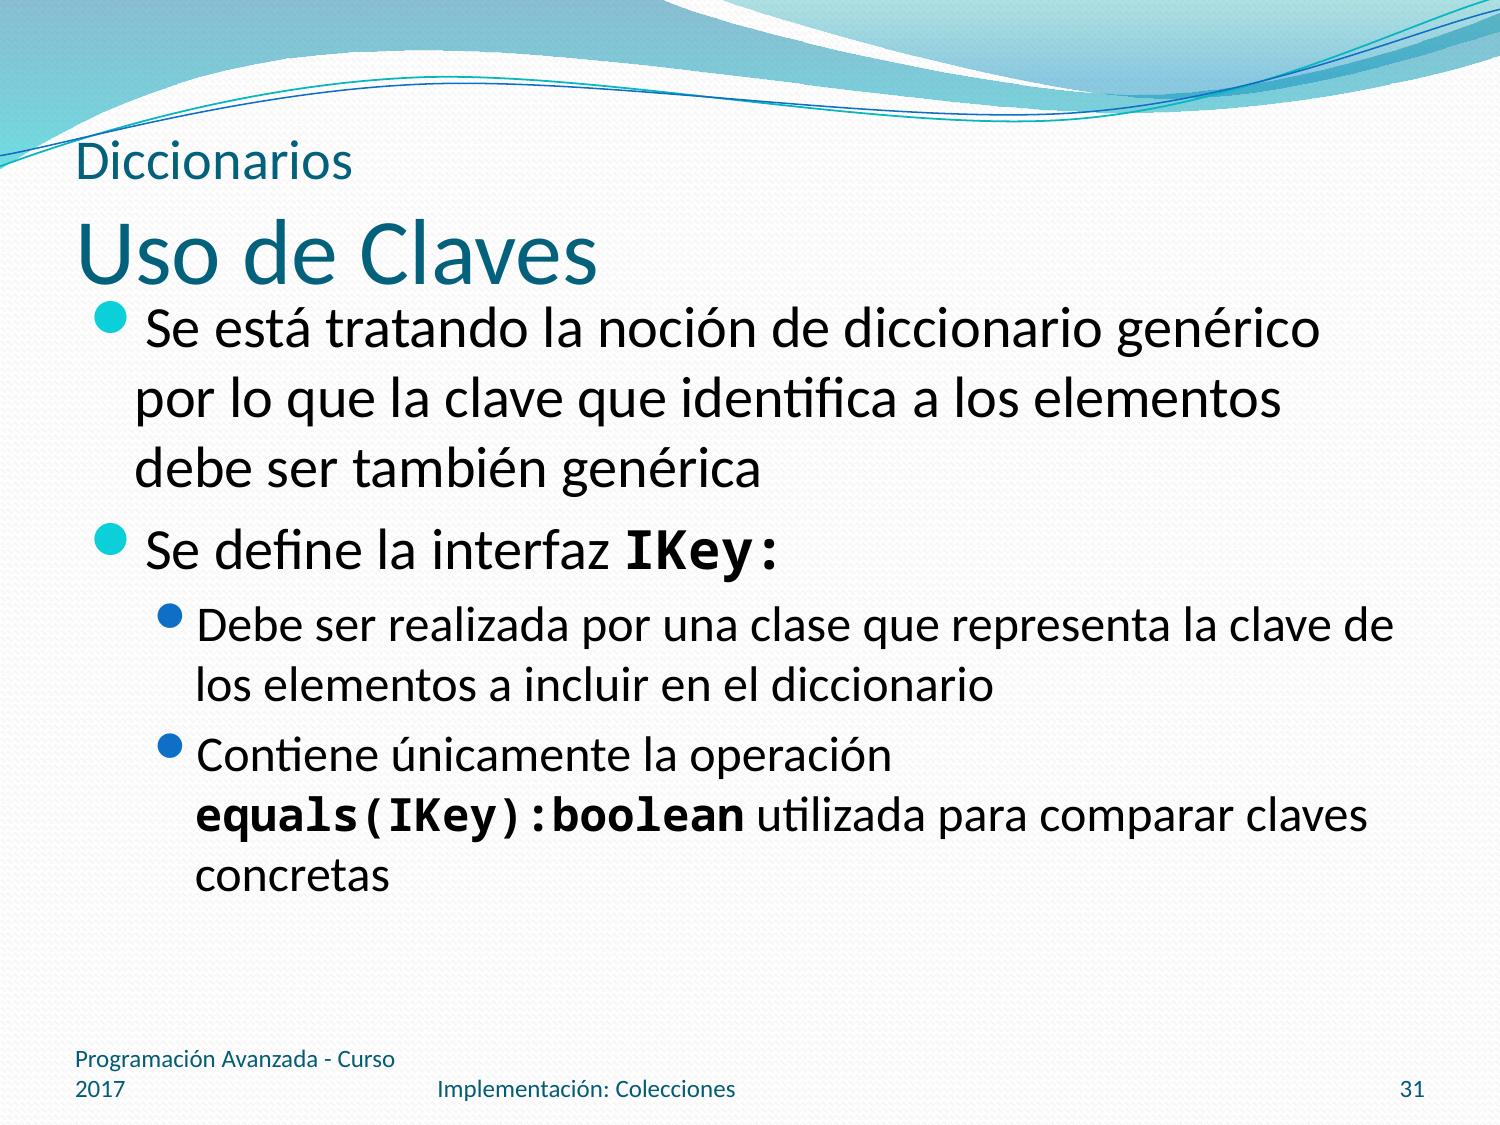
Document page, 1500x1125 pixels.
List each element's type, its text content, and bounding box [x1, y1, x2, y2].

slide_number 31 [1299, 1042, 1425, 1103]
slide_number Programación Avanzada - Curso 2017 [75, 1042, 425, 1103]
list Se está tratando la noción de diccionario genérico por lo que la clave que identifica a los elementos debe ser también genérica Se define la interfaz IKey: Debe ser realizada por una clase que representa la clave de los elementos a incluir en el diccionario Contiene únicamente la operación equals(IKey):boolean utilizada para comparar claves concretas [75, 282, 1412, 1006]
title Diccionarios Uso de Claves [75, 115, 1425, 303]
footer Implementación: Colecciones [437, 1042, 988, 1103]
